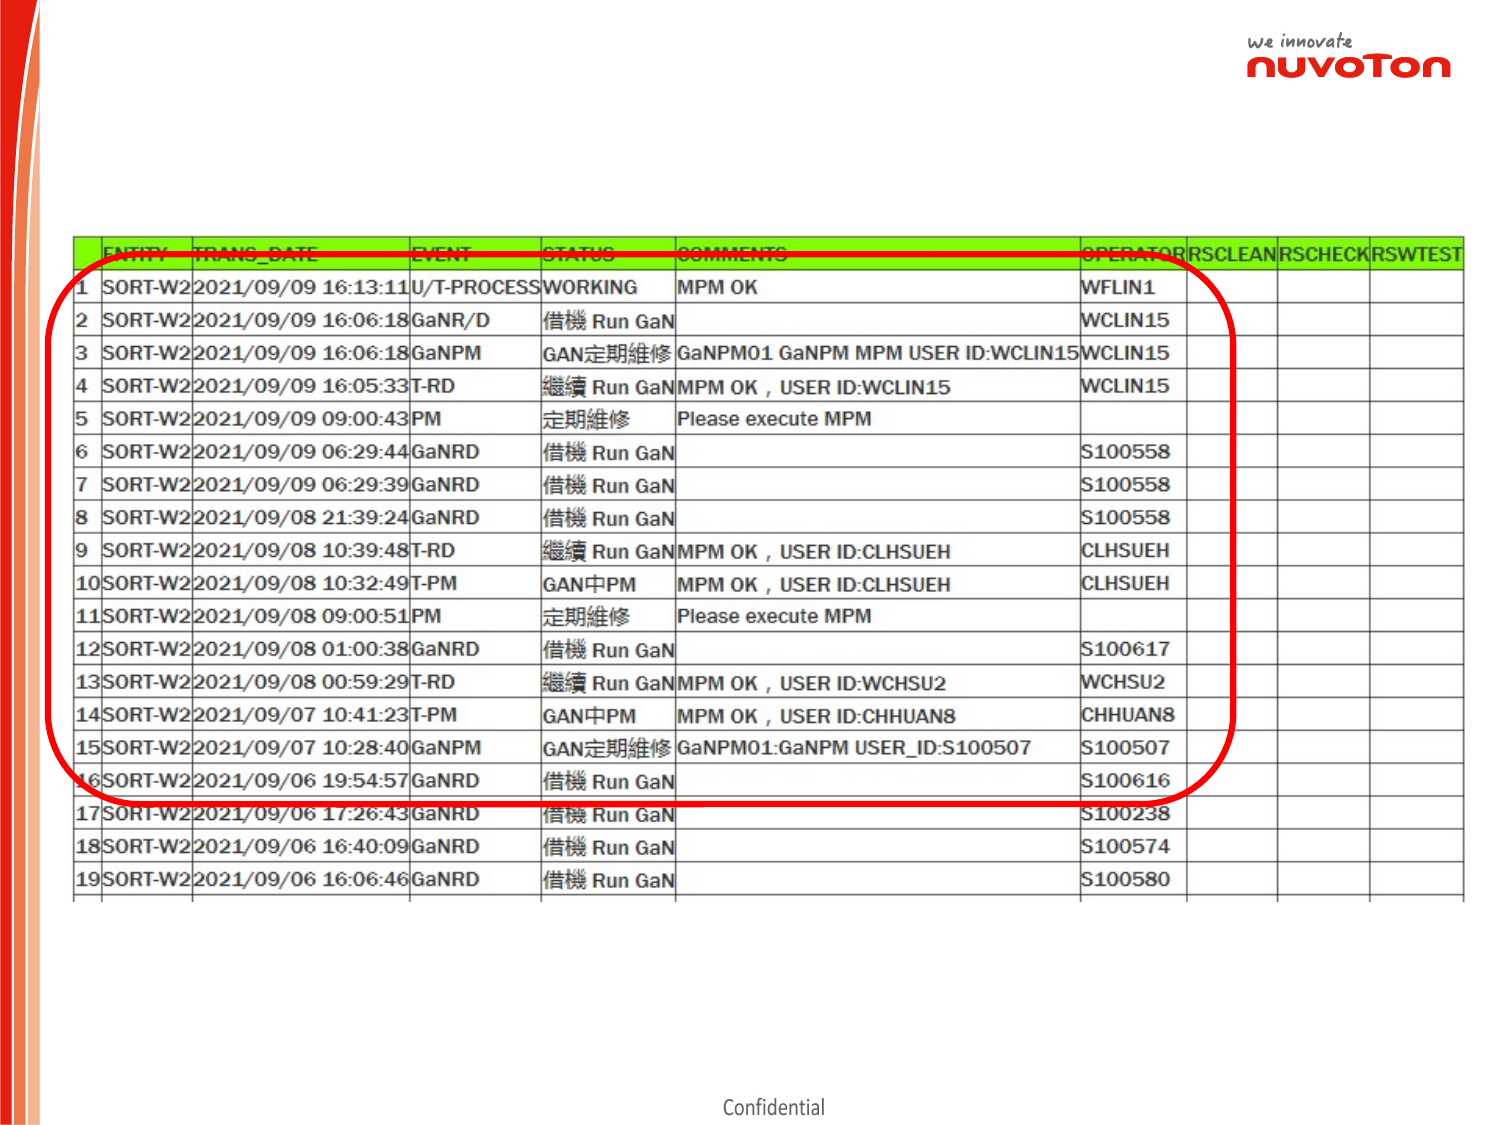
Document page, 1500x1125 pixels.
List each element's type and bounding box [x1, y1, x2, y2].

picture [0, 0, 1500, 1125]
text_box [45, 294, 61, 764]
